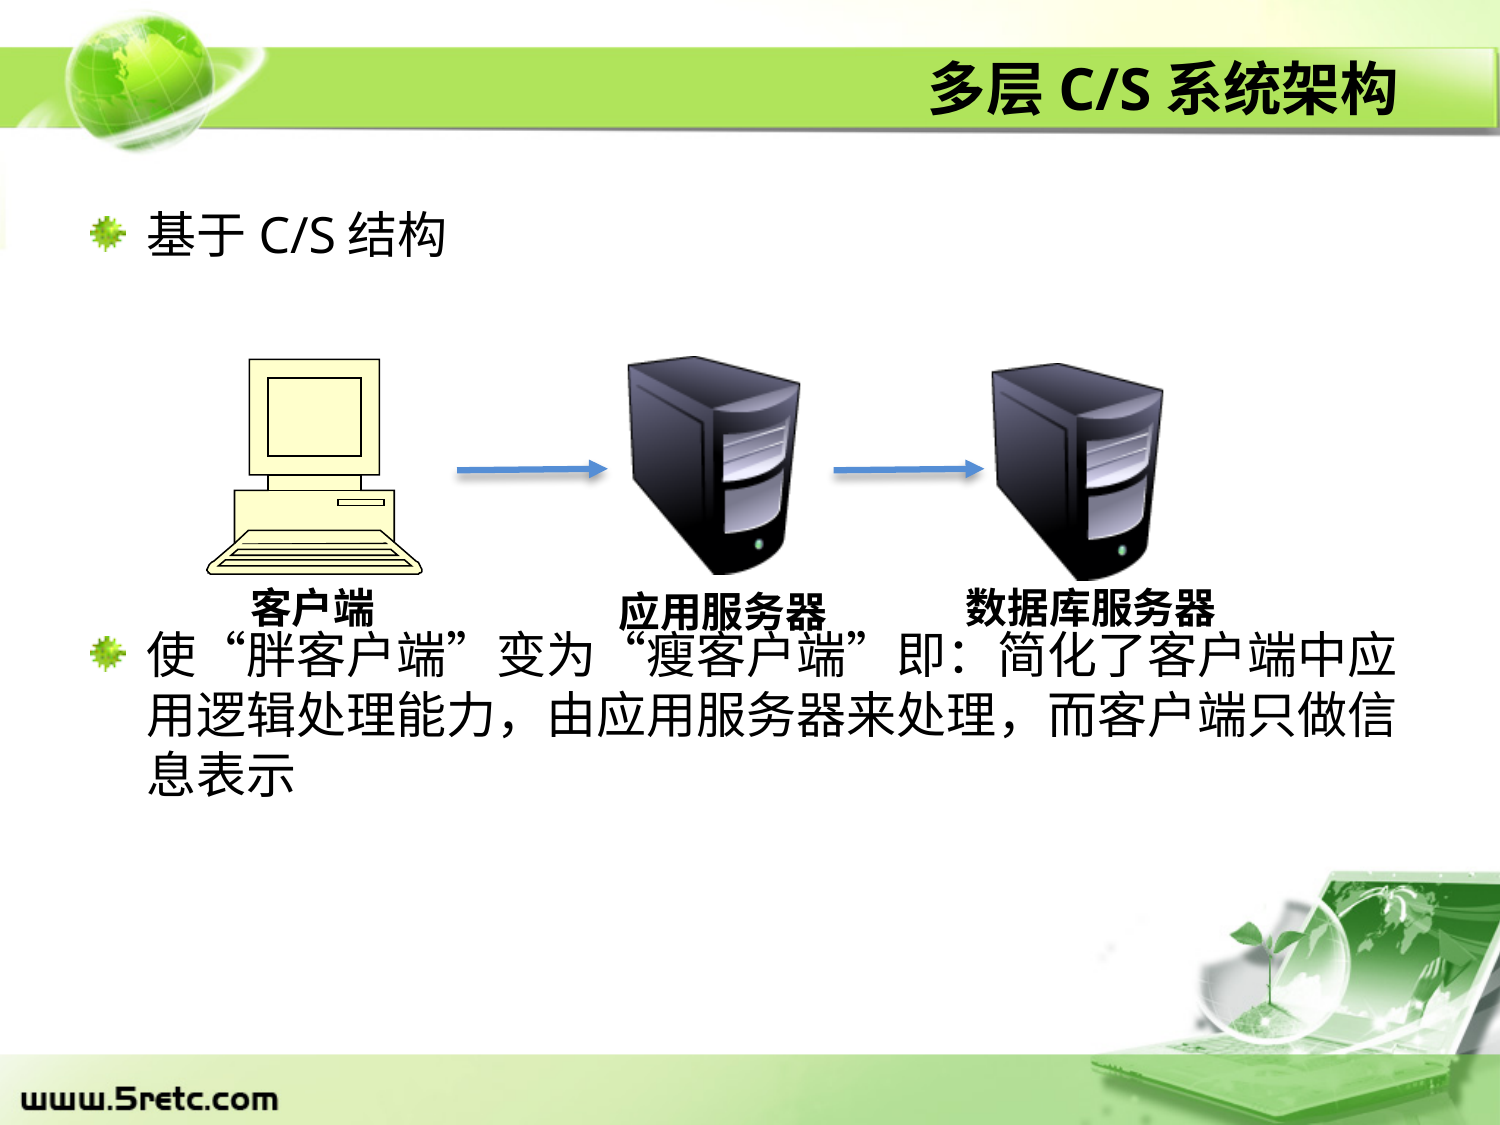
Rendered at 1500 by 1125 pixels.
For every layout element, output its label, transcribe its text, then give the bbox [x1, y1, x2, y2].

picture [0, 1, 1500, 1125]
text_box 数据库服务器 [951, 574, 1232, 639]
text_box 客户端 [235, 574, 391, 639]
text_box [206, 359, 422, 575]
title 多层C/S系统架构 [644, 45, 1414, 129]
list 基于C/S结构 使“胖客户端”变为“瘦客户端”即：简化了客户端中应用逻辑处理能力，由应用服务器来处理，而客户端只做信息表示 [75, 196, 1426, 912]
text_box 应用服务器 [603, 578, 842, 644]
